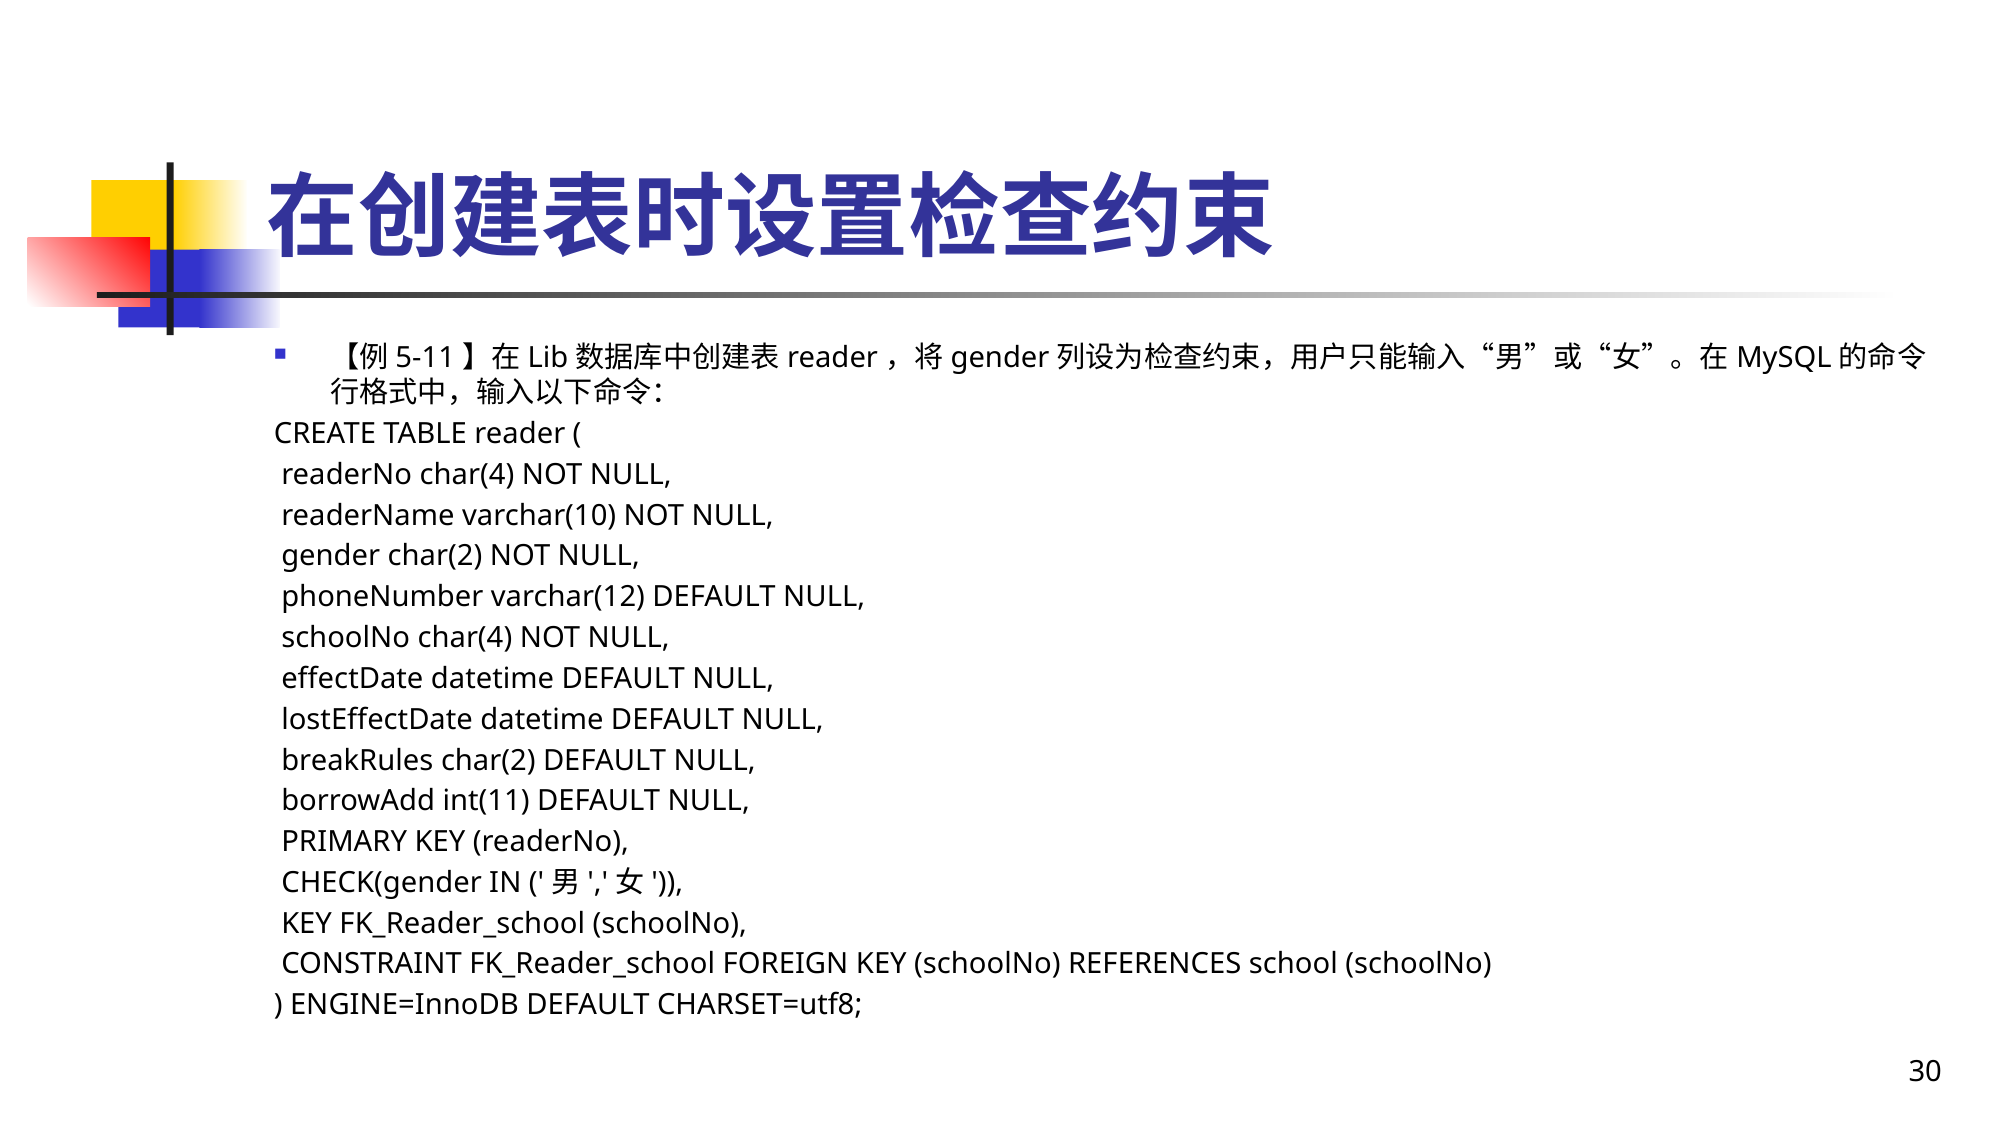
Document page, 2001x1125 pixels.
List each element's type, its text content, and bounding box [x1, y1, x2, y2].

title 在创建表时设置检查约束 [251, 35, 1957, 275]
slide_number 30 [1540, 1024, 1957, 1100]
list 【例5-11】在Lib数据库中创建表reader，将gender列设为检查约束，用户只能输入“男”或“女”。在MySQL的命令行格式中，输入以下命令： CREATE TABLE reader ( readerNo char(4) NOT NULL, readerName varchar(10) NOT NULL, gender char(2) NOT NULL, phoneNumber varchar(12) DEFAULT NULL, schoolNo char(4) NOT NULL, effectDate datetime DEFAULT NULL, lostEffectDate datetime DEFAULT NULL, breakRules char(2) DEFAULT NULL, borrowAdd int(11) DEFAULT NULL, PRIMARY KEY (readerNo), CHECK(gender IN ('男','女')), KEY FK_Reader_school (schoolNo), CONSTRAINT FK_Reader_school FOREIGN KEY (schoolNo) REFERENCES school (schoolNo) ) ENGINE=InnoDB DEFAULT CHARSET=utf8; [258, 331, 1959, 970]
